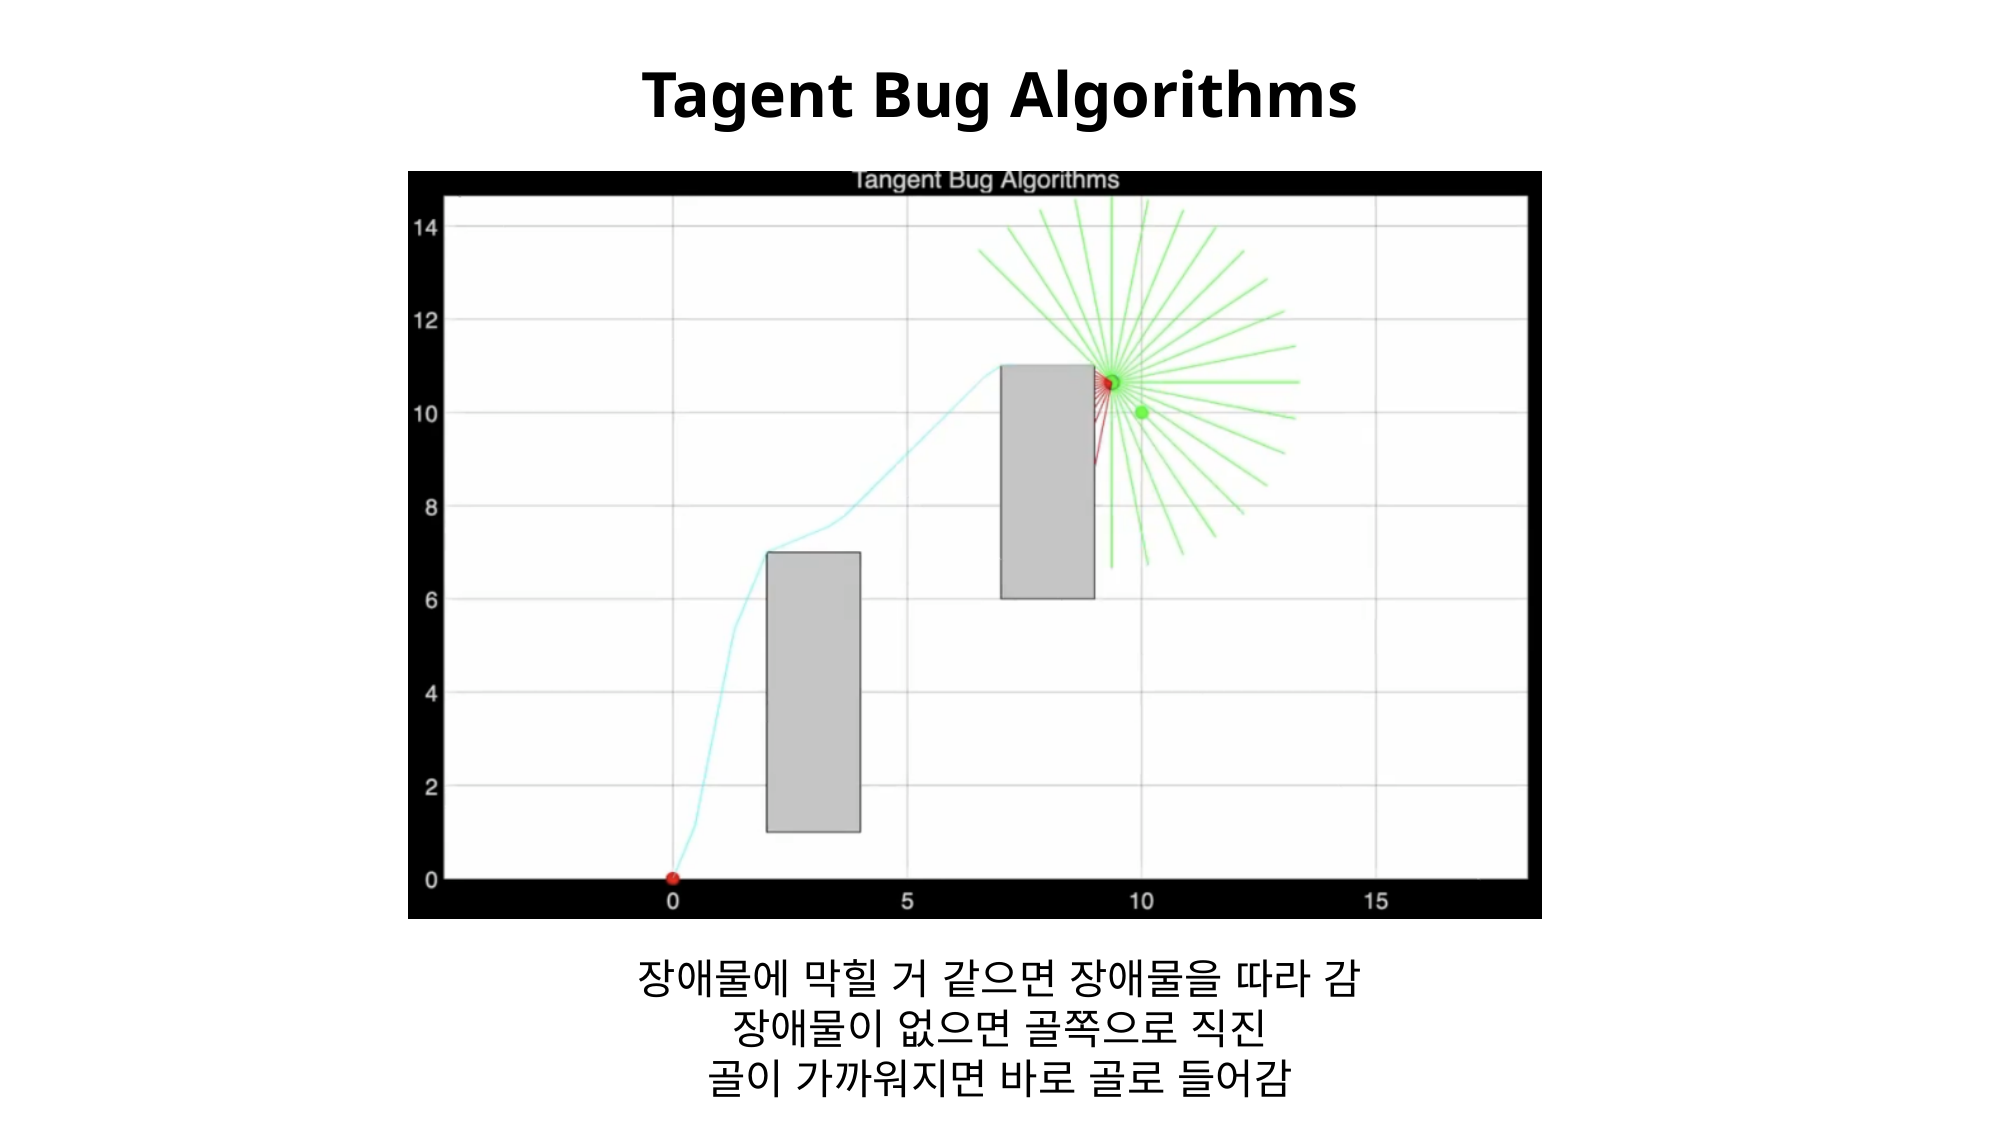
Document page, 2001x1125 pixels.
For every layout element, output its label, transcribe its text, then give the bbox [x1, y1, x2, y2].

text_box 장애물에 막힐 거 같으면 장애물을 따라 감 장애물이 없으면 골쪽으로 직진 골이 가까워지면 바로 골로 들어감 [0, 945, 2000, 1111]
text_box Tagent Bug Algorithms [0, 48, 2000, 138]
picture [408, 170, 1542, 920]
